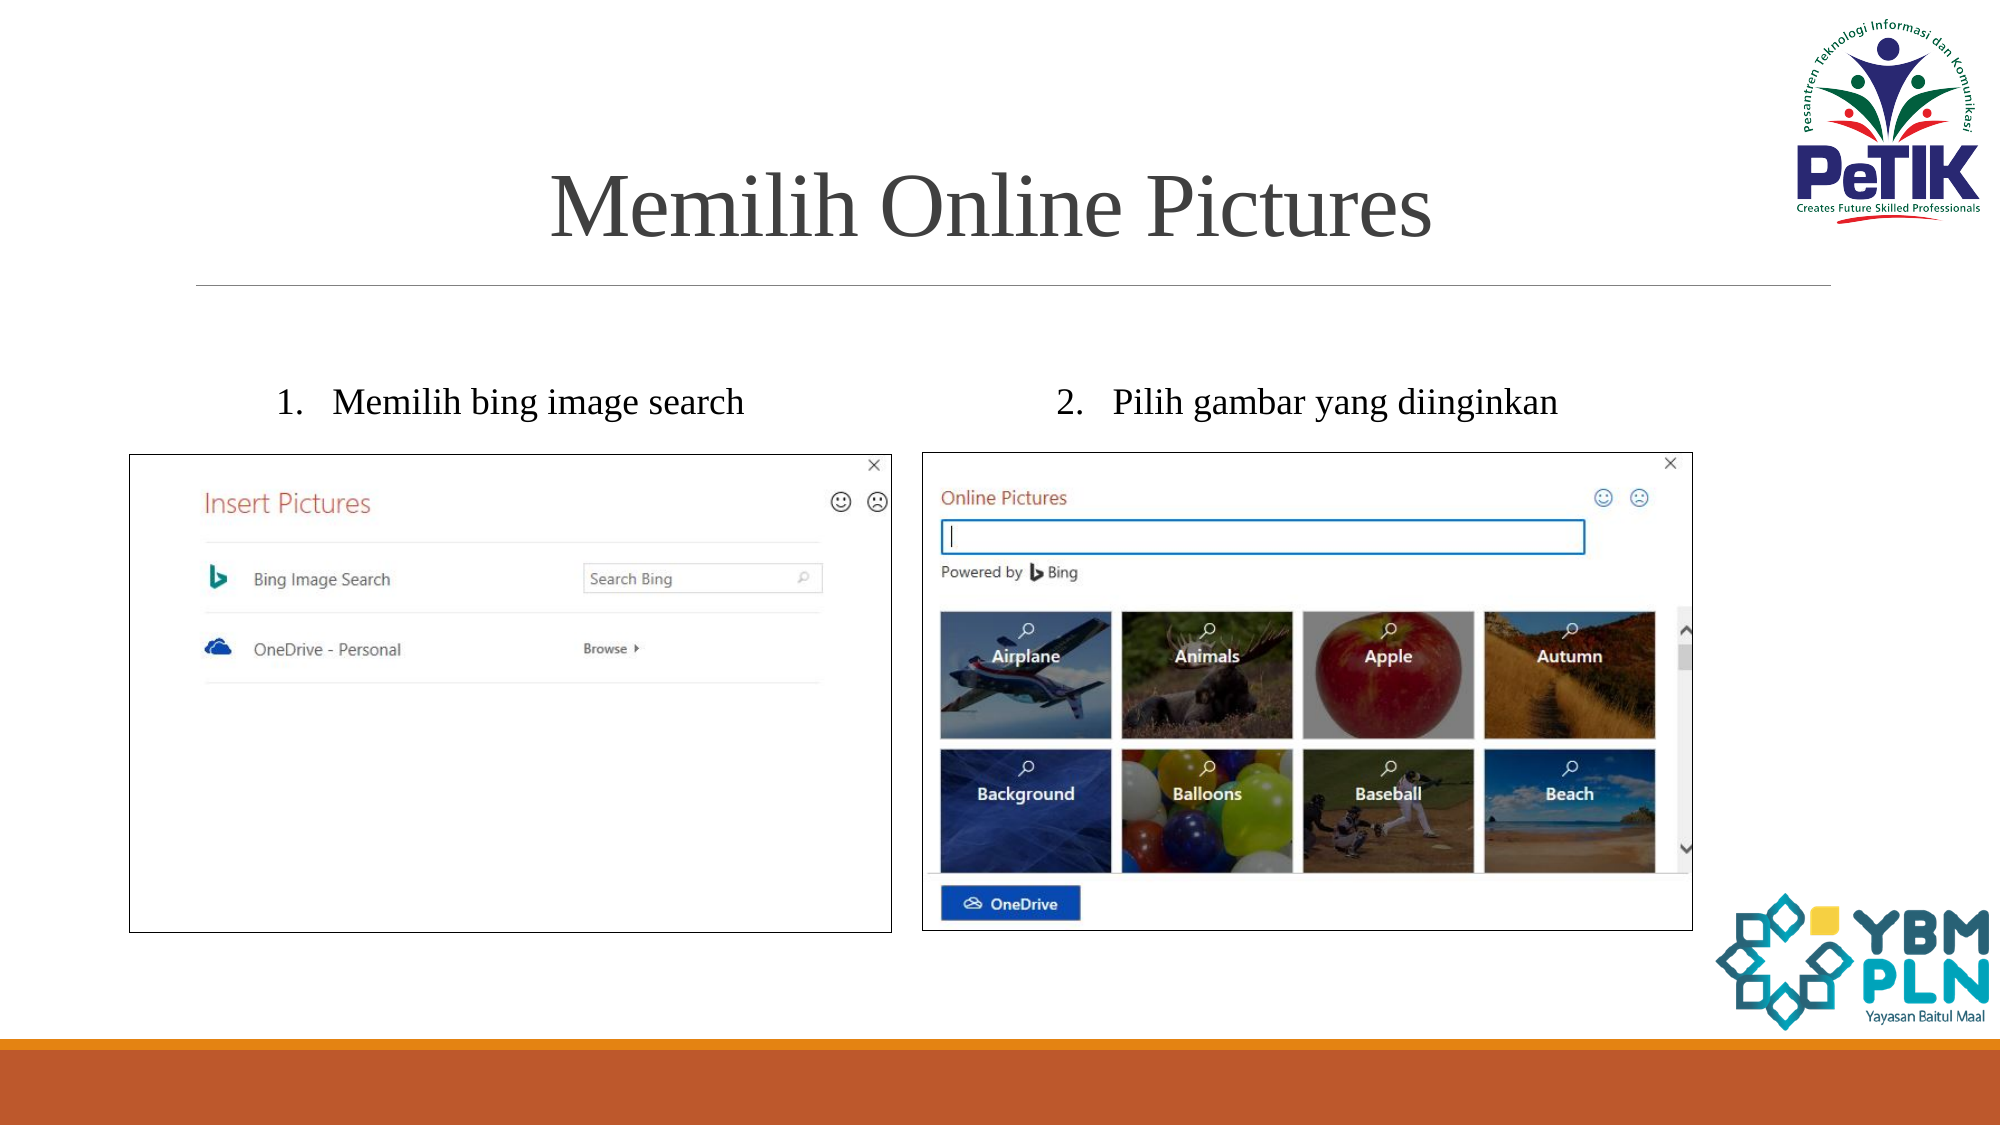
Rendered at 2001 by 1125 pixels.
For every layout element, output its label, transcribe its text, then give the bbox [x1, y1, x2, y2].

title Memilih Online Pictures [534, 140, 1466, 263]
picture [1796, 18, 1981, 224]
text_box Memilih bing image search [199, 369, 822, 430]
text_box Pilih gambar yang diinginkan [996, 369, 1619, 430]
picture [1714, 892, 1989, 1032]
picture [922, 451, 1694, 932]
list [129, 453, 893, 934]
